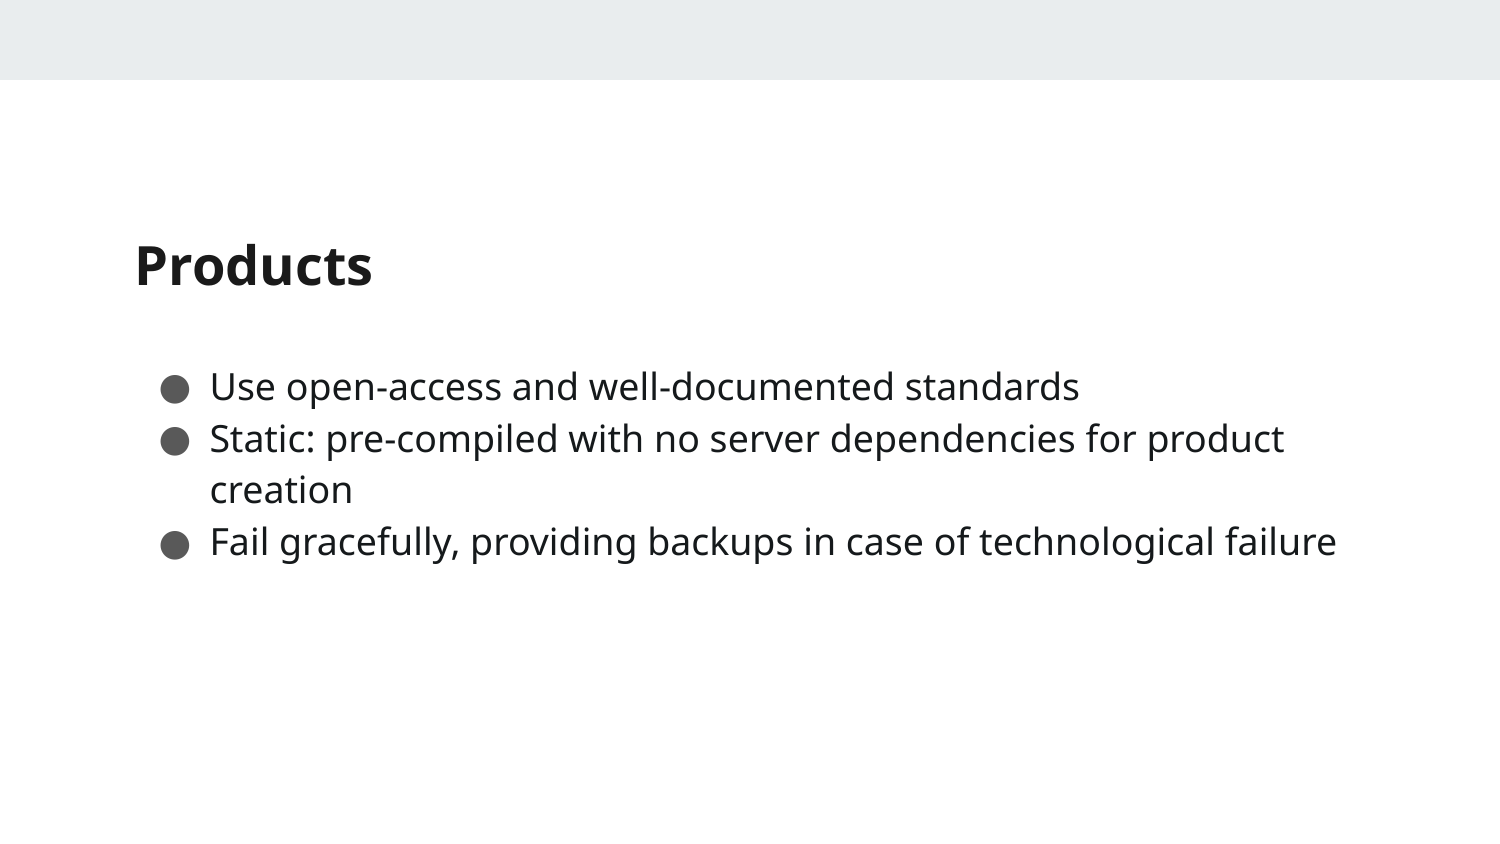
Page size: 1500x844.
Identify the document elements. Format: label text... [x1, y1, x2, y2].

list Use open-access and well-documented standards Static: pre-compiled with no server dependencies for product creation Fail gracefully, providing backups in case of technological failure [119, 341, 1381, 712]
title Products [119, 216, 1381, 305]
